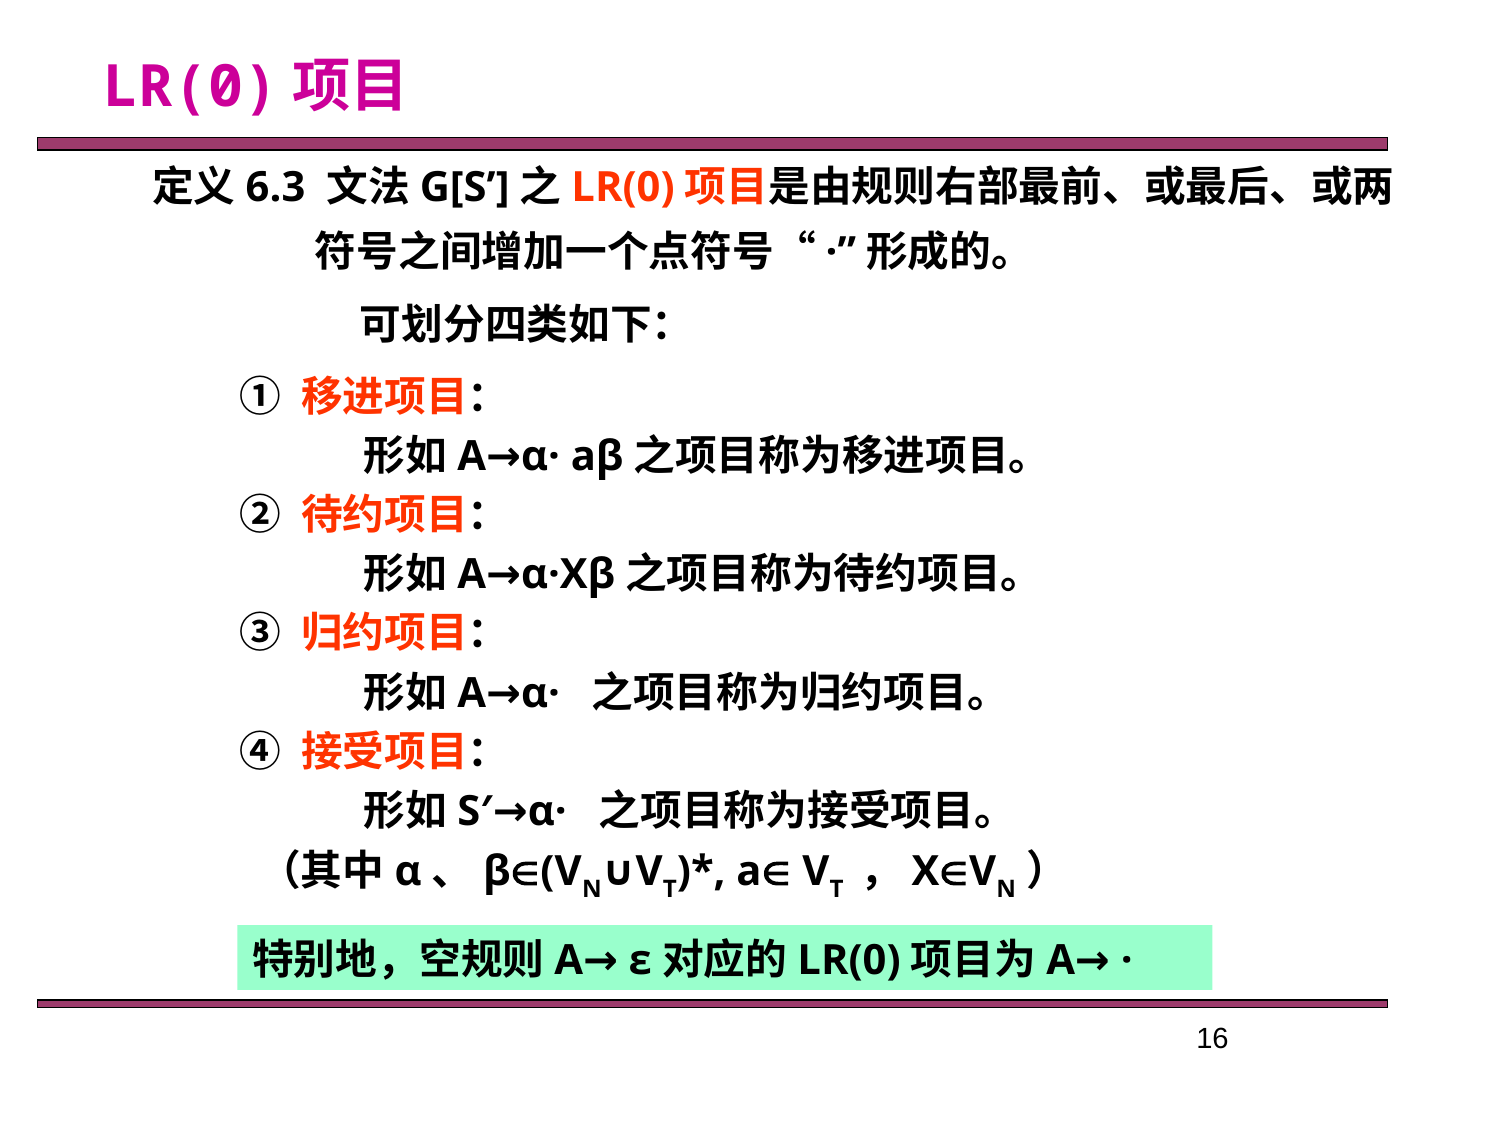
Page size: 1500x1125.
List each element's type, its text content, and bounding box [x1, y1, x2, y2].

text_box ① 移进项目： 形如A→α· aβ之项目称为移进项目。 ② 待约项目： 形如A→α·Xβ之项目称为待约项目。 ③ 归约项目： 形如A→α· 之项目称为归约项目。 ④ 接受项目： 形如S′→α· 之项目称为接受项目。 （其中α、β(VN∪VT)*, a VT ，XVN） [225, 357, 1325, 910]
text_box 特别地，空规则A→ ε对应的LR(0)项目为A→ · [237, 925, 1213, 990]
slide_number 16 [1037, 1012, 1388, 1053]
text_box LR(0)项目 [0, 37, 613, 125]
text_box 定义6.3 文法G[S’]之LR(0)项目是由规则右部最前、或最后、或两符号之间增加一个点符号“·”形成的。 可划分四类如下： [137, 137, 1413, 356]
